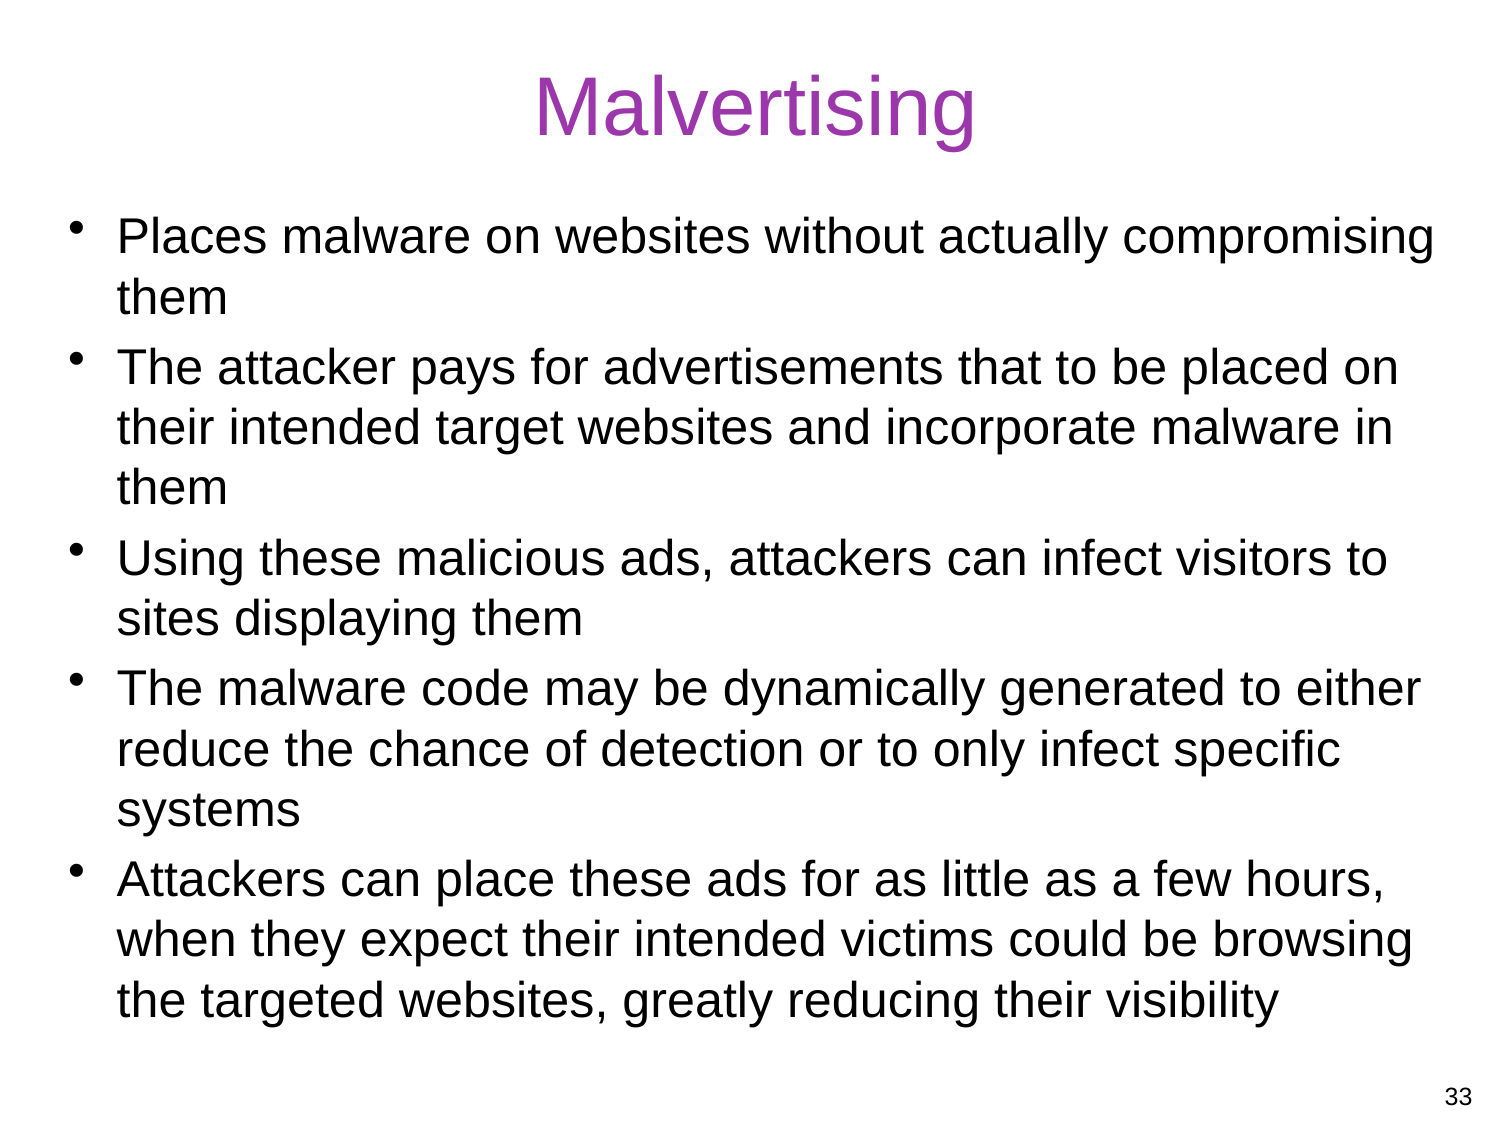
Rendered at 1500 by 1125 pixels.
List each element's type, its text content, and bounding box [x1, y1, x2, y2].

title Malvertising [52, 30, 1459, 174]
slide_number 33 [1137, 1073, 1488, 1114]
list Places malware on websites without actually compromising them The attacker pays for advertisements that to be placed on their intended target websites and incorporate malware in them Using these malicious ads, attackers can infect visitors to sites displaying them The malware code may be dynamically generated to either reduce the chance of detection or to only infect specific systems Attackers can place these ads for as little as a few hours, when they expect their intended victims could be browsing the targeted websites, greatly reducing their visibility [52, 196, 1459, 1059]
